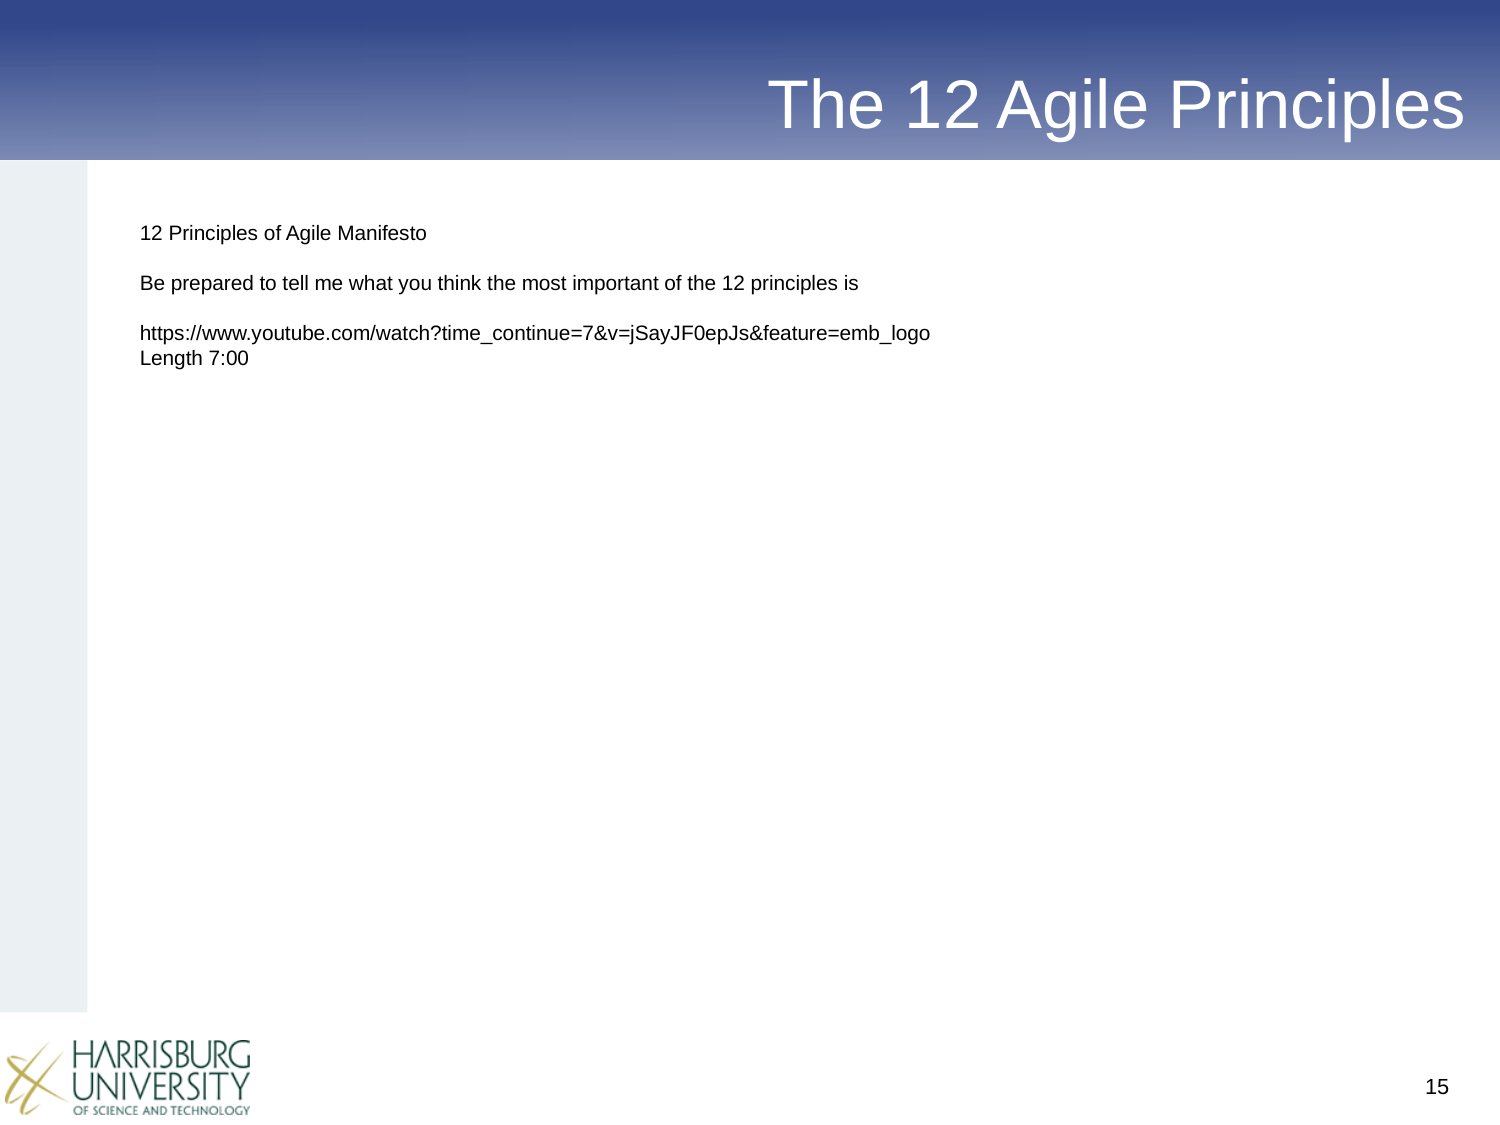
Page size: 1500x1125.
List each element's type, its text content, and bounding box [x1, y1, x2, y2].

text_box 12 Principles of Agile Manifesto Be prepared to tell me what you think the most important of the 12 principles is https://www.youtube.com/watch?time_continue=7&v=jSayJF0epJs&feature=emb_logo Length 7:00 [124, 212, 1100, 378]
title The 12 Agile Principles [142, 51, 1482, 150]
slide_number 15 [1151, 1031, 1465, 1107]
picture [5, 1040, 250, 1115]
